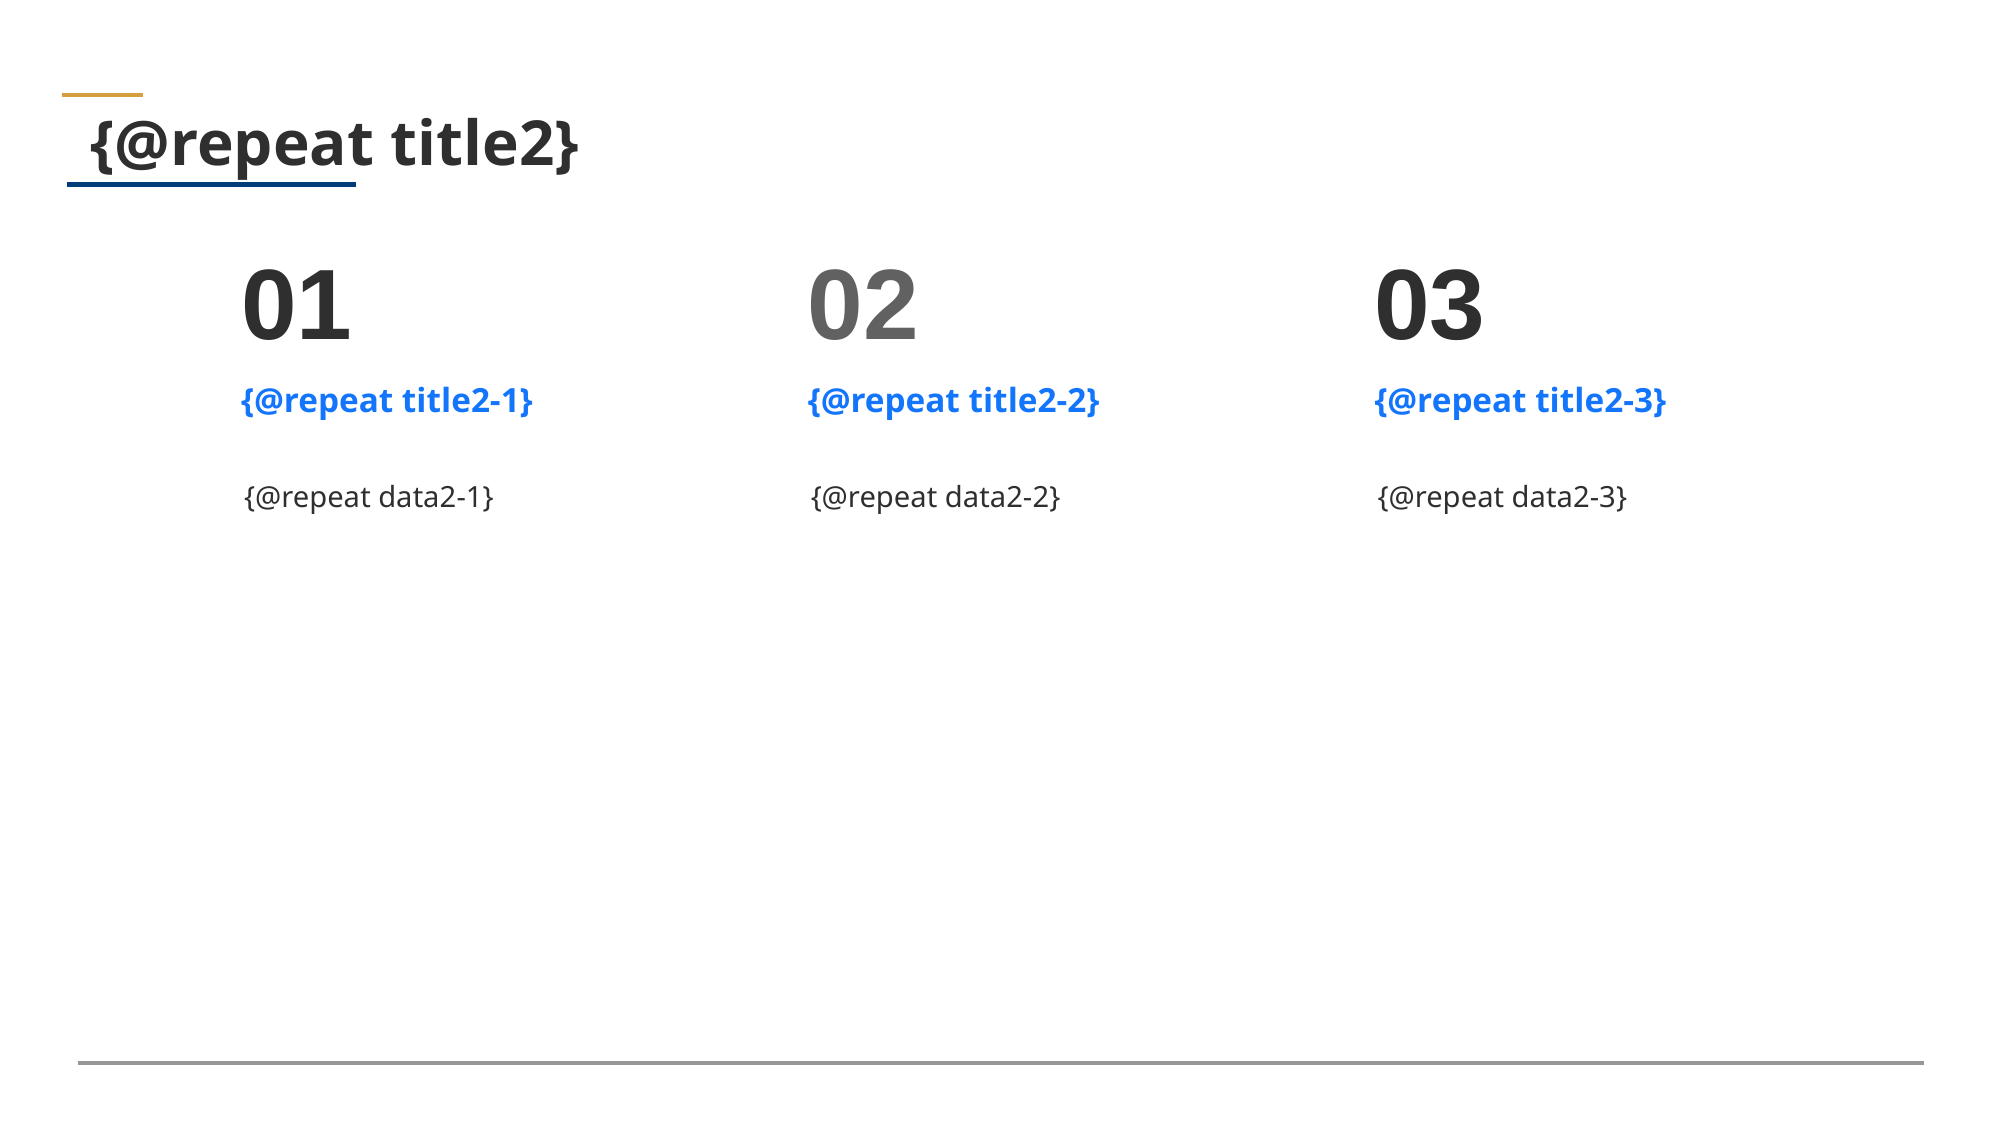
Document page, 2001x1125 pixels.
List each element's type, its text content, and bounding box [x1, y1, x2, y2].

text_box 02 [792, 231, 938, 367]
text_box {@repeat data2-1} [229, 453, 675, 521]
text_box {@repeat data2-3} [1362, 453, 1808, 521]
text_box {@repeat title2-1} [226, 371, 677, 427]
text_box {@repeat title2-2} [792, 371, 1244, 427]
text_box 01 [226, 231, 371, 367]
title {@repeat title2} [75, 95, 1298, 186]
text_box {@repeat data2-2} [795, 453, 1242, 521]
text_box 03 [1359, 231, 1504, 367]
text_box {@repeat title2-3} [1359, 371, 1810, 427]
